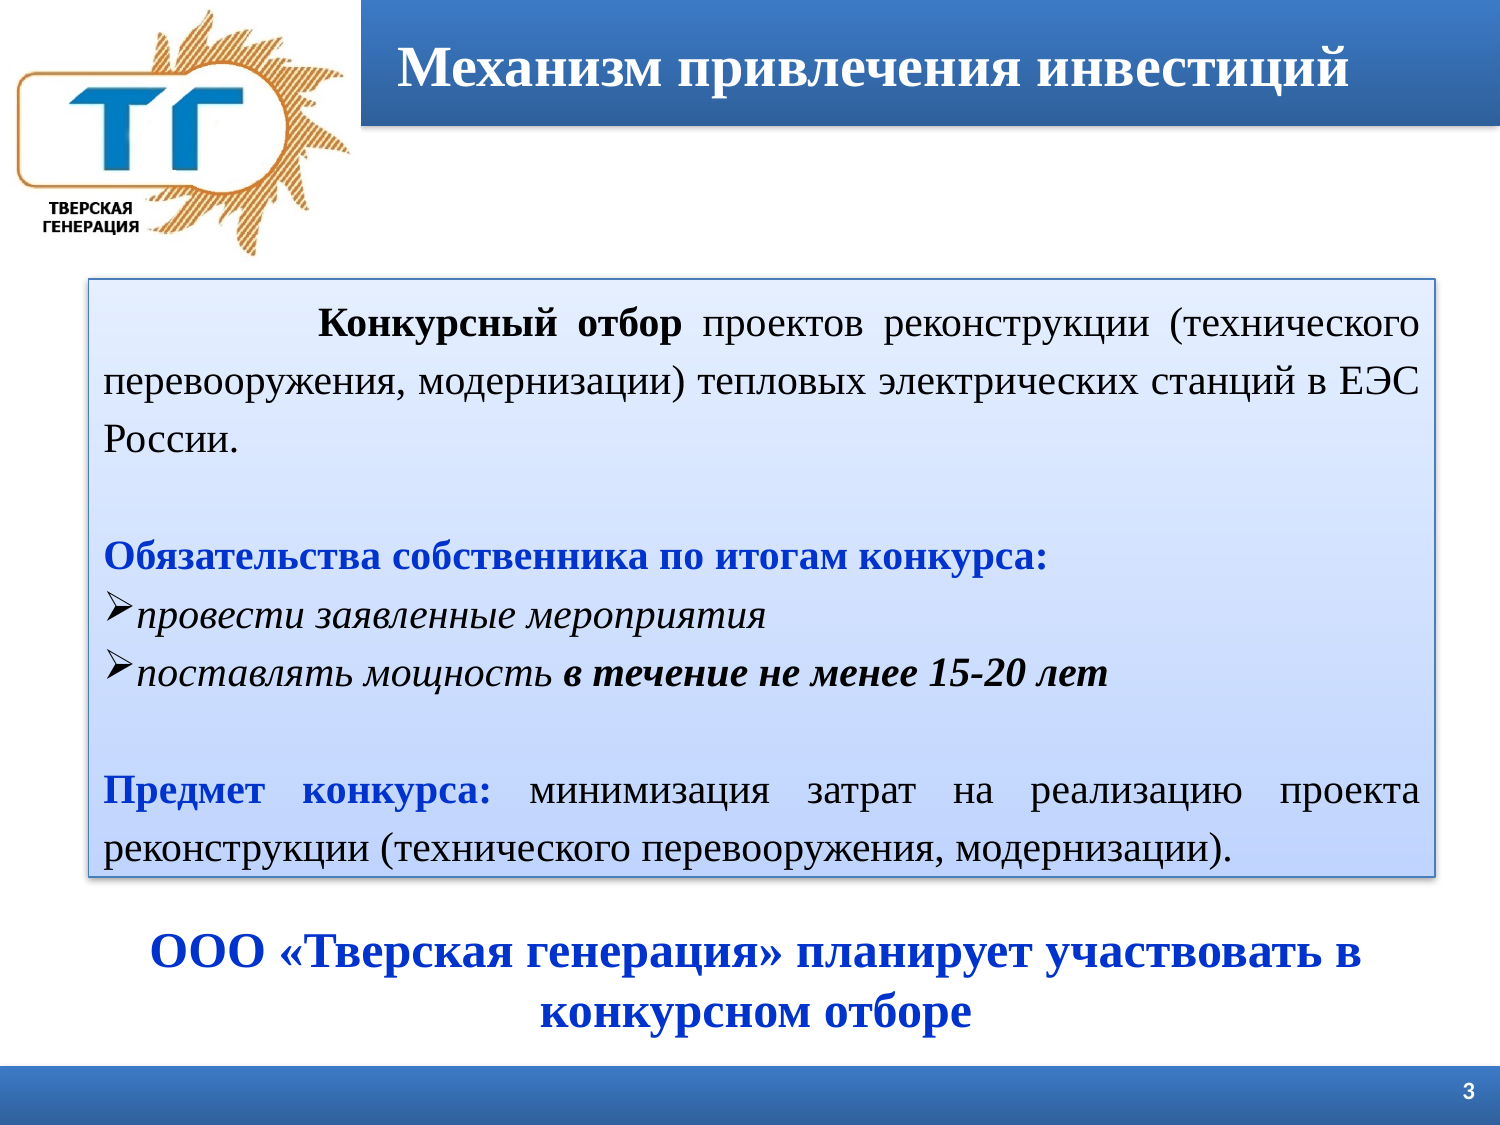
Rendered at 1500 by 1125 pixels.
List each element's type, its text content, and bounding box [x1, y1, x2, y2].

text_box Конкурсный отбор проектов реконструкции (технического перевооружения, модернизации) тепловых электрических станций в ЕЭС России. Обязательства собственника по итогам конкурса: провести заявленные мероприятия поставлять мощность в течение не менее 15-20 лет Предмет конкурса: минимизация затрат на реализацию проекта реконструкции (технического перевооружения, модернизации). [88, 278, 1436, 878]
text_box 3 [1417, 1054, 1490, 1125]
text_box [0, 1066, 1417, 1125]
text_box ООО «Тверская генерация» планирует участвовать в конкурсном отборе [88, 910, 1424, 1046]
picture [0, 0, 361, 269]
text_box Механизм привлечения инвестиций [362, 0, 1500, 126]
text_box [1490, 1066, 1500, 1125]
